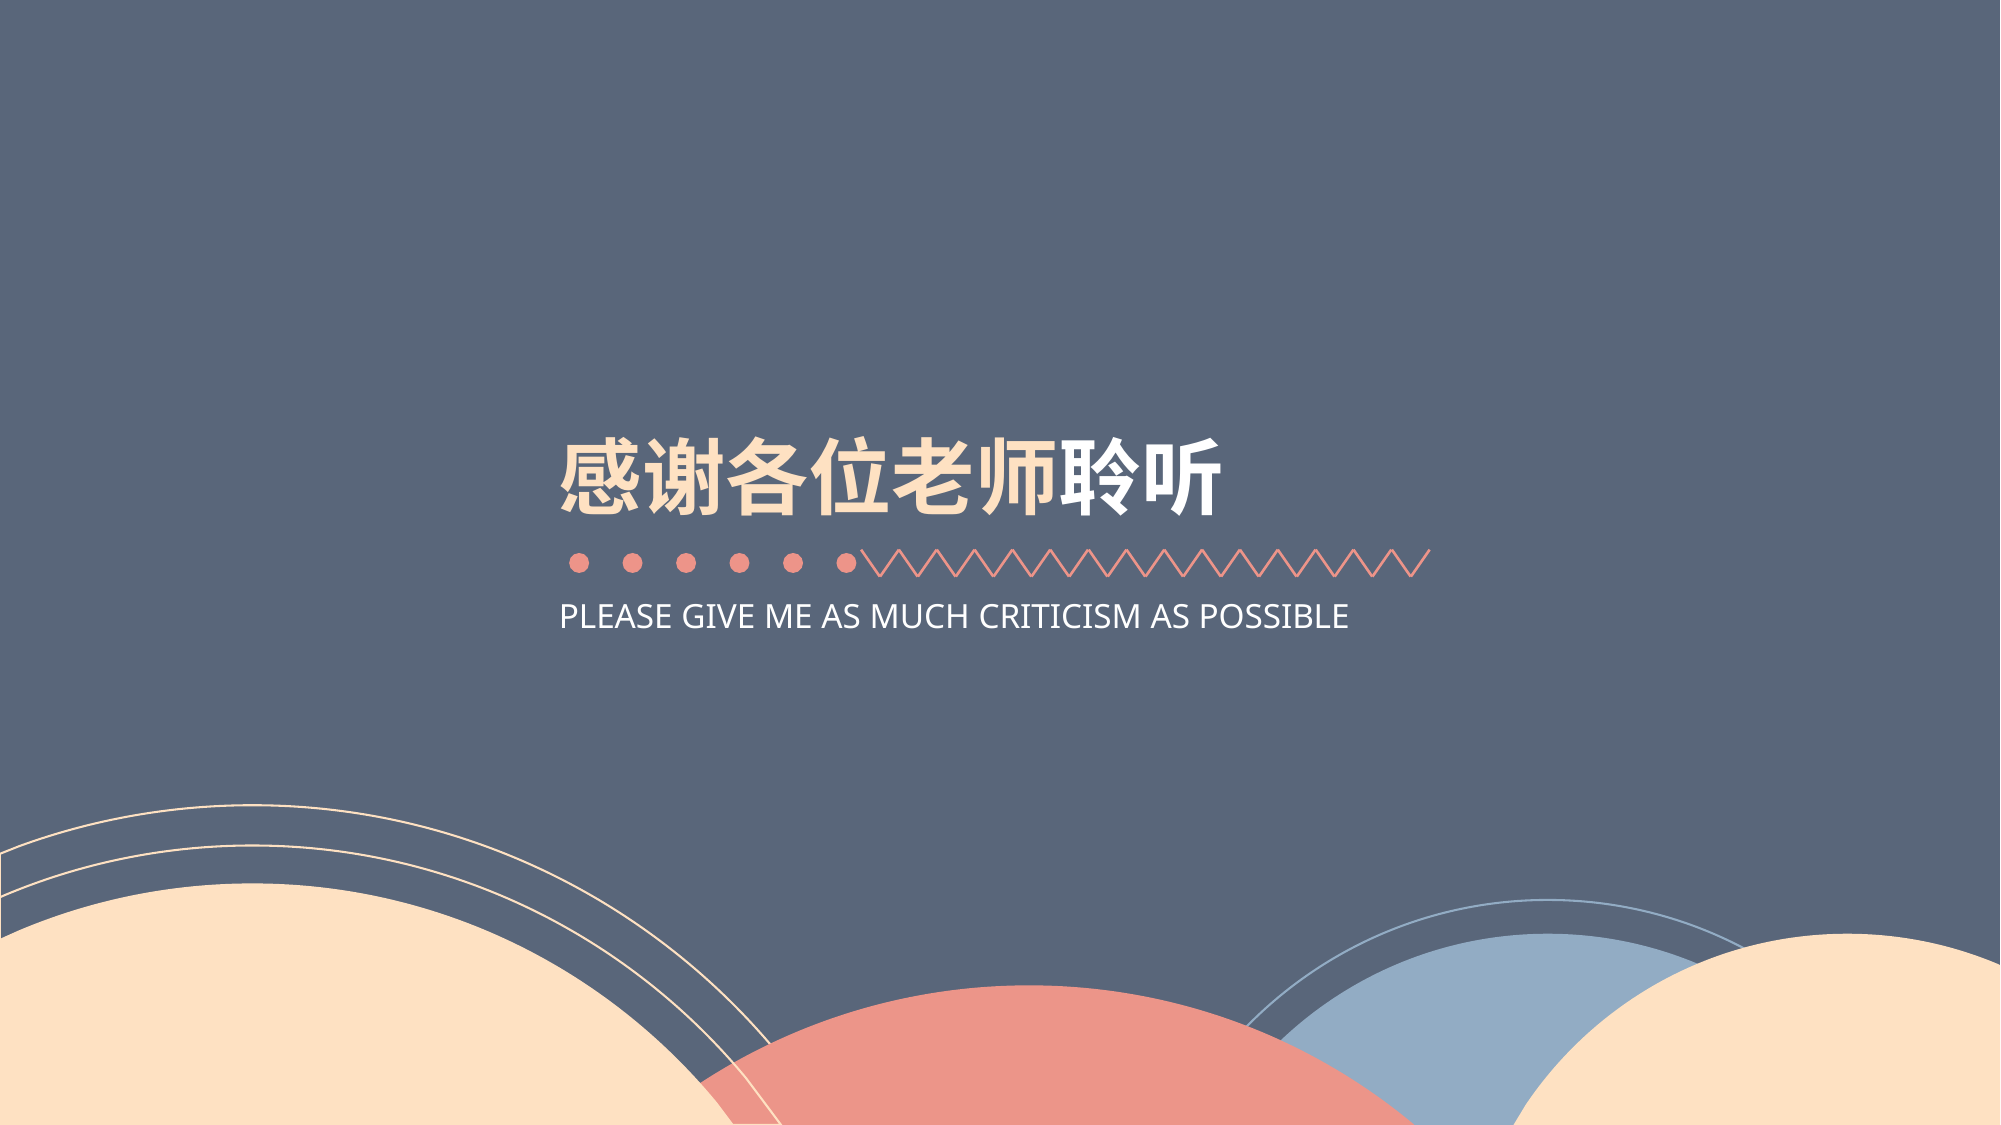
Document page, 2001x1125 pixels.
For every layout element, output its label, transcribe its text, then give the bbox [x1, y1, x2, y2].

text_box 感谢各位老师聆听 [559, 425, 1441, 526]
text_box PLEASE GIVE ME AS MUCH CRITICISM AS POSSIBLE [559, 588, 1441, 643]
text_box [570, 549, 1430, 577]
